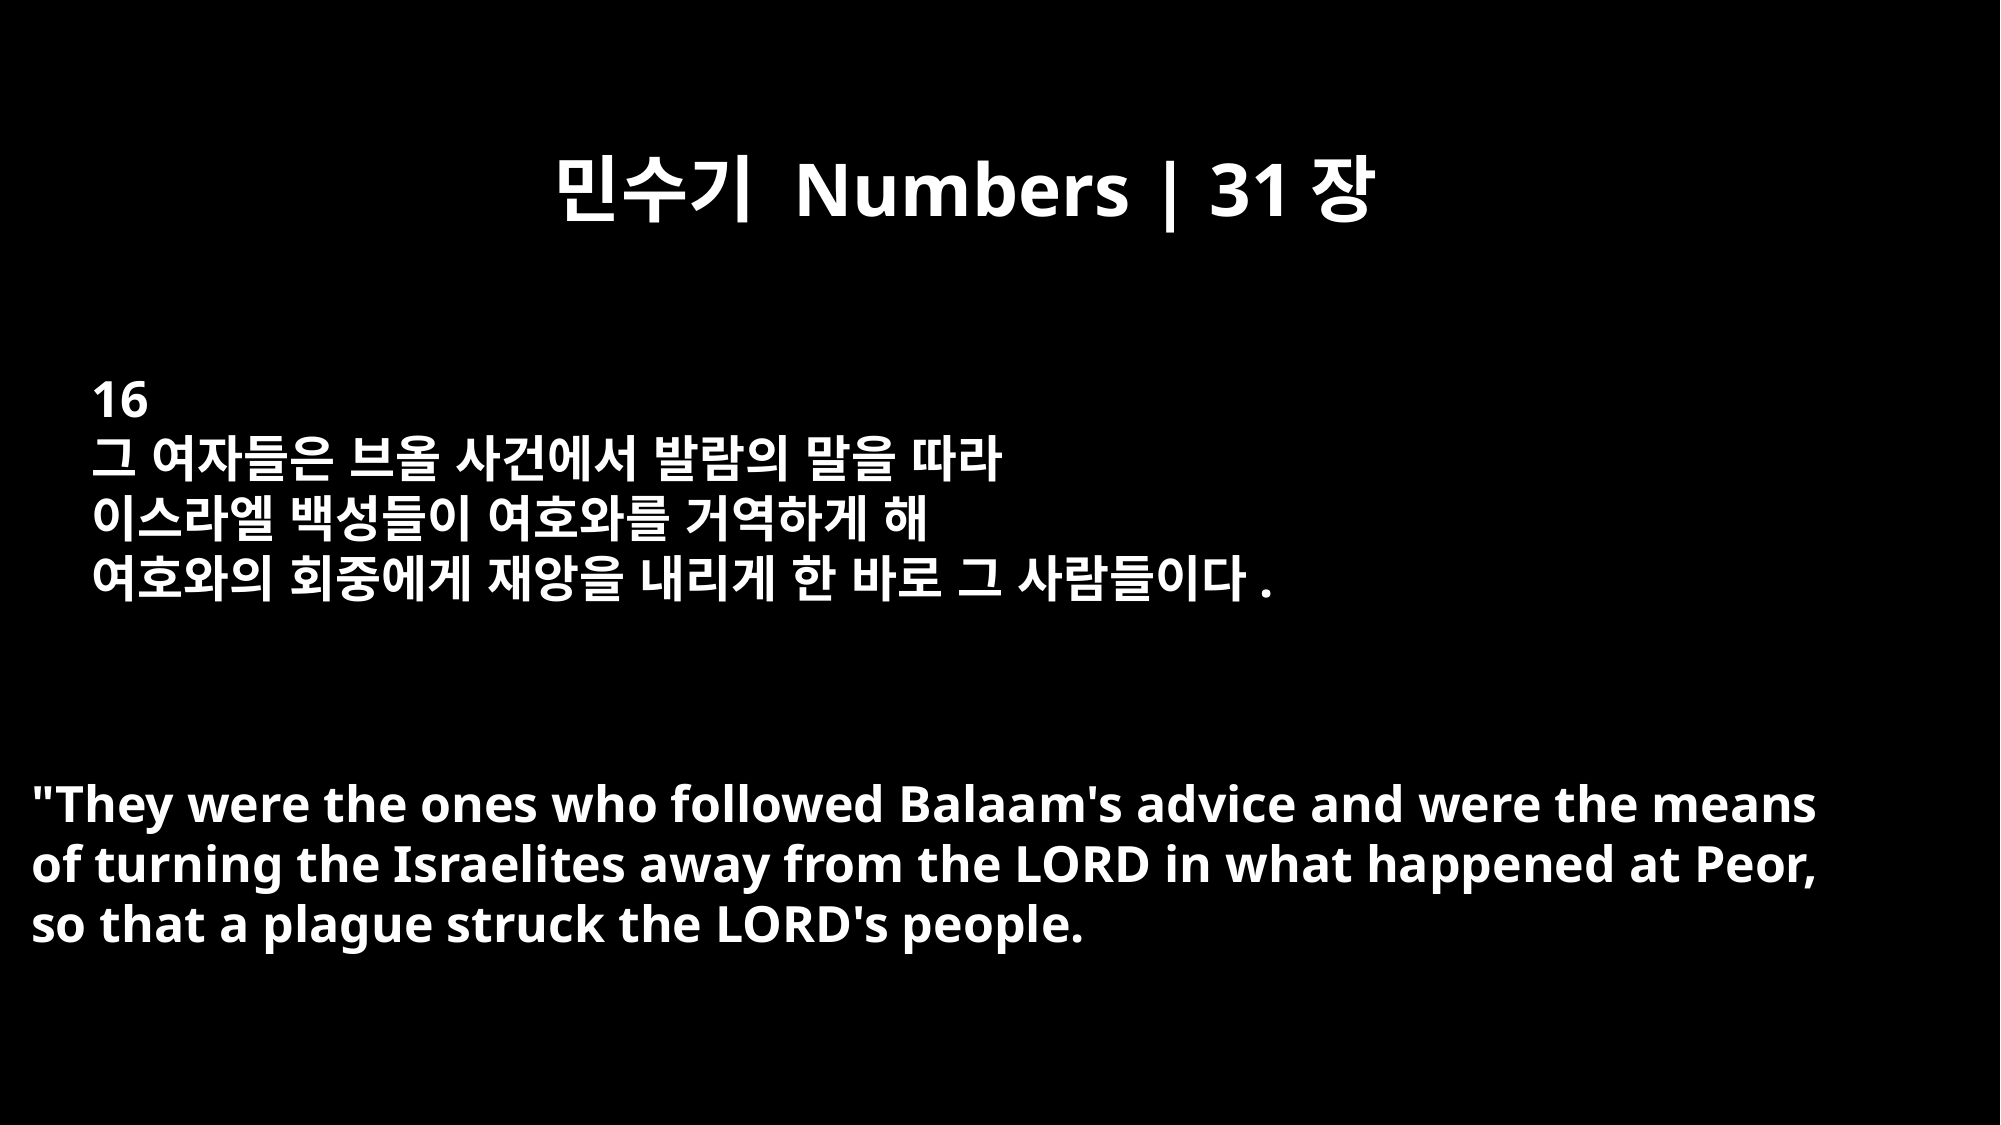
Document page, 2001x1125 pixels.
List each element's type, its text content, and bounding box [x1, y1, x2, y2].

text_box 16 그 여자들은 브올 사건에서 발람의 말을 따라 이스라엘 백성들이 여호와를 거역하게 해 여호와의 회중에게 재앙을 내리게 한 바로 그 사람들이다. [76, 359, 1289, 615]
text_box 민수기 Numbers | 31장 [538, 136, 1393, 239]
text_box "They were the ones who followed Balaam's advice and were the means of turning the Israelites away from the LORD in what happened at Peor, so that a plague struck the LORD's people. [16, 764, 1834, 960]
